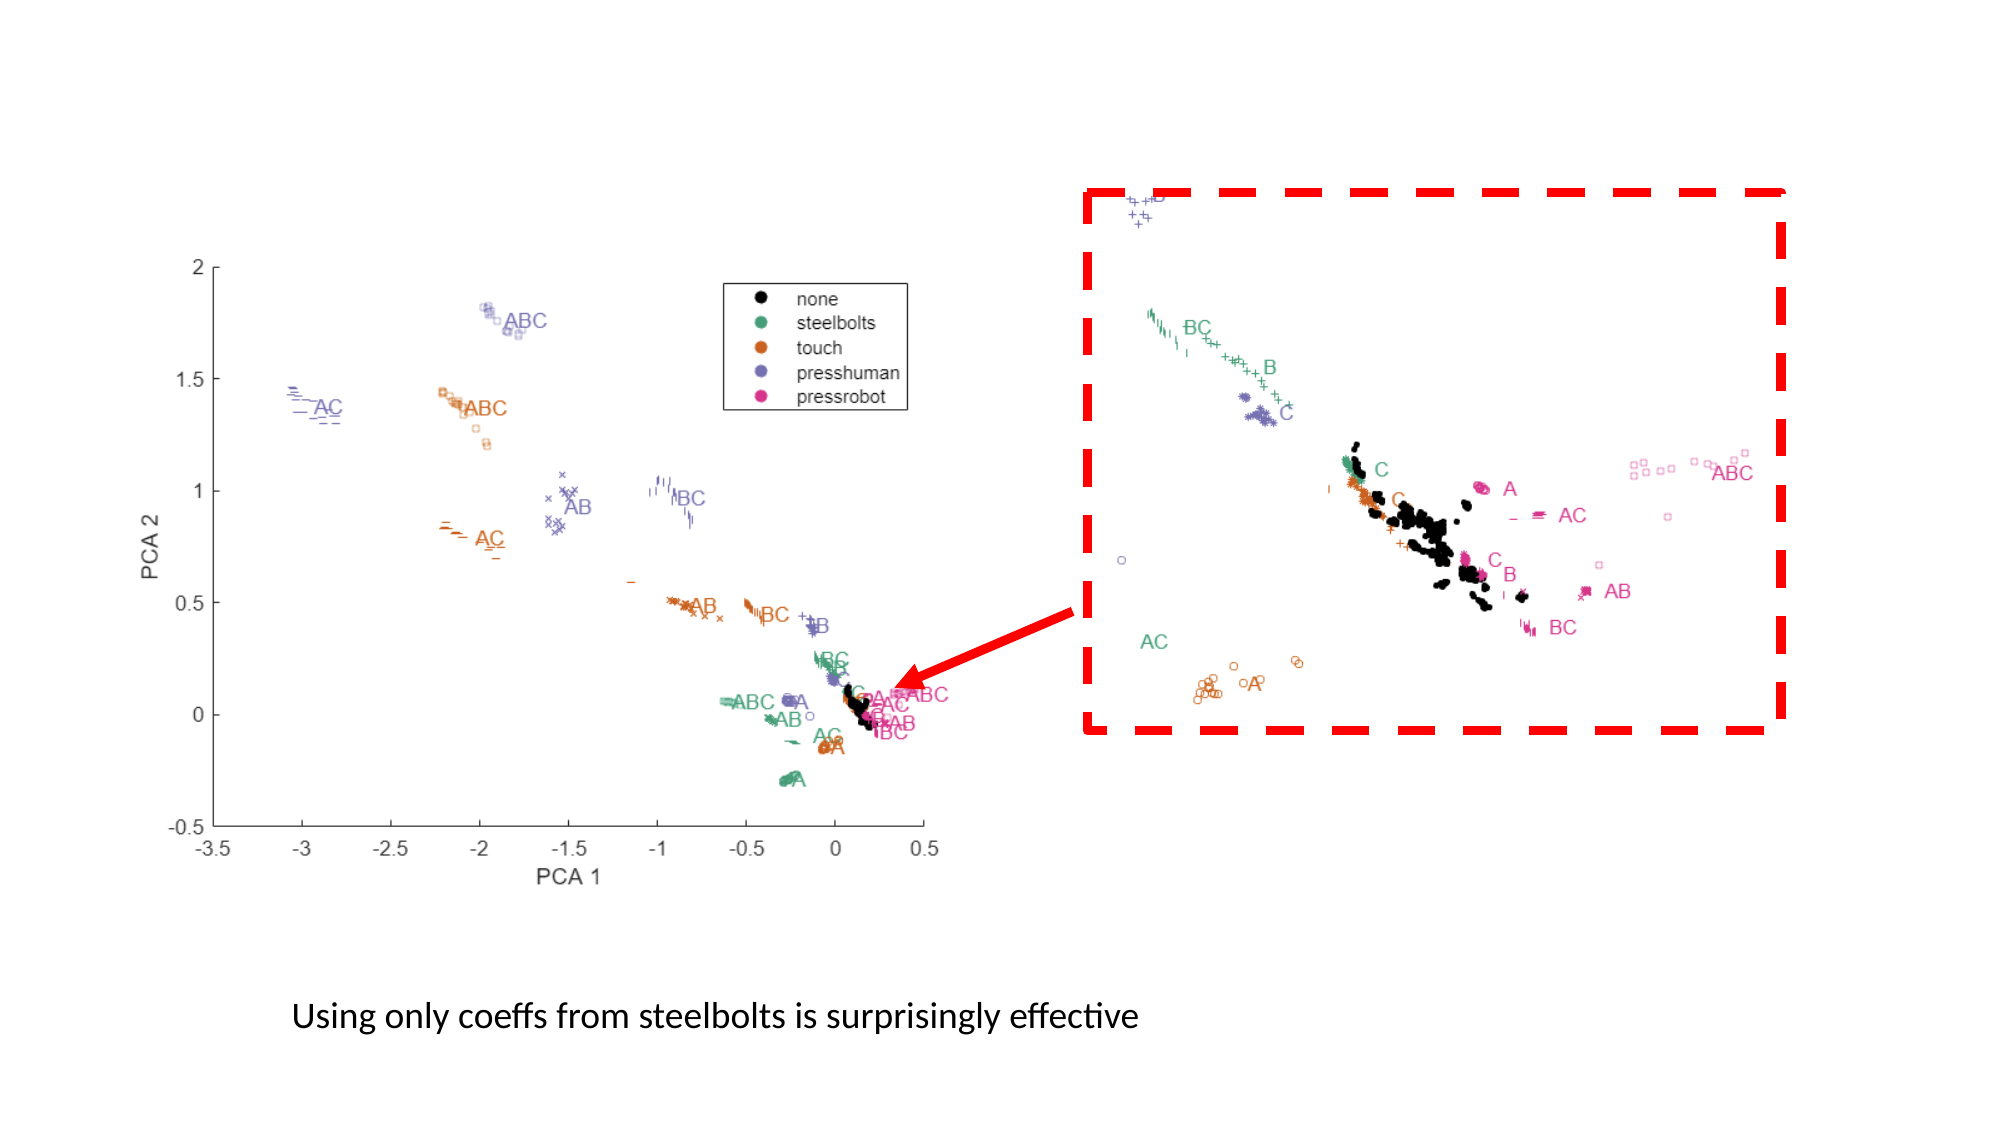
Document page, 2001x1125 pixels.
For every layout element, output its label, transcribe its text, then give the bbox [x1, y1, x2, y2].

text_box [894, 611, 1073, 688]
picture [1091, 196, 1777, 726]
text_box Using only coeffs from steelbolts is surprisingly effective [276, 983, 1724, 1044]
picture [124, 228, 962, 897]
